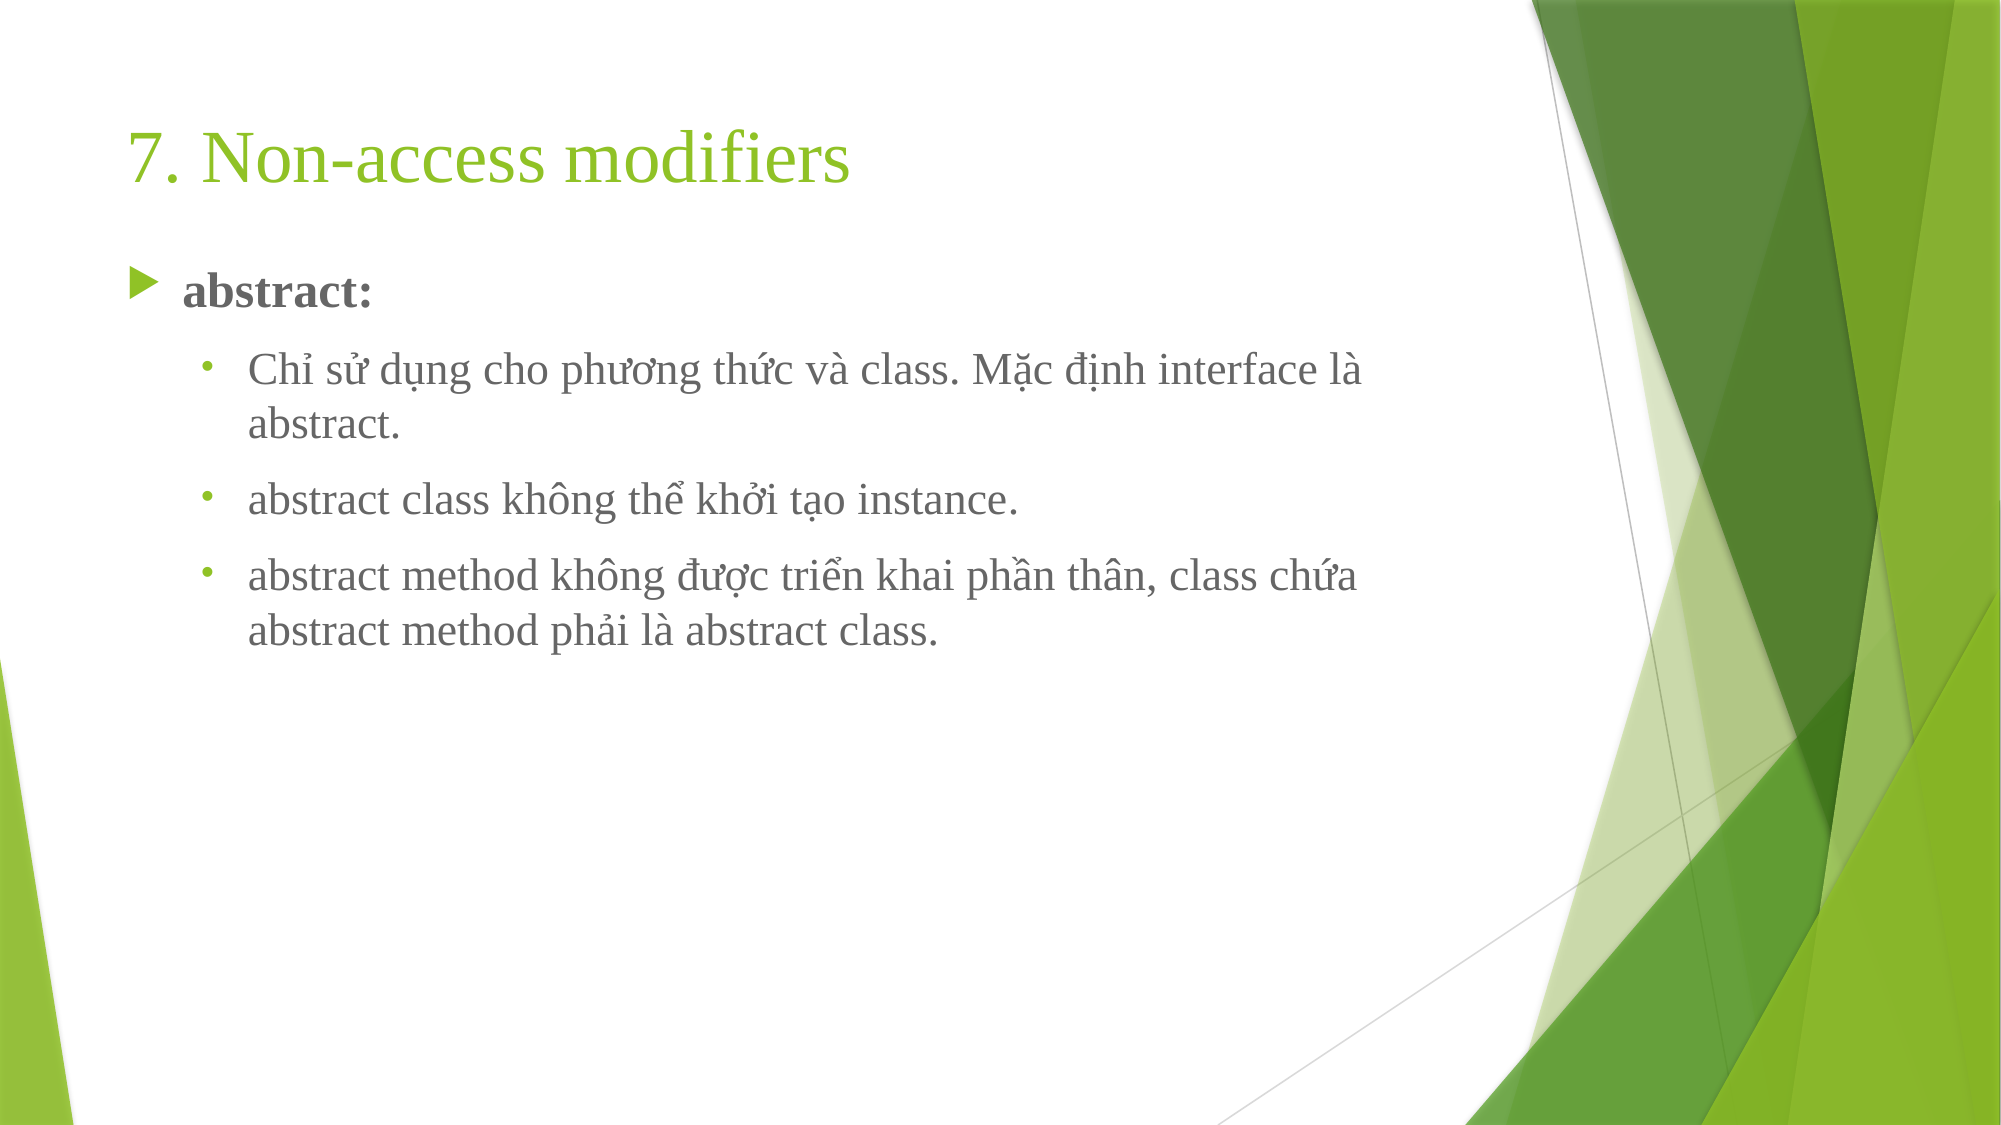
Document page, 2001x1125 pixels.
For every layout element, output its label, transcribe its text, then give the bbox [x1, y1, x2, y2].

title 7. Non-access modifiers [111, 99, 1522, 249]
list abstract: Chỉ sử dụng cho phương thức và class. Mặc định interface là abstract. abstract class không thể khởi tạo instance. abstract method không được triển khai phần thân, class chứa abstract method phải là abstract class. [111, 249, 1522, 1025]
